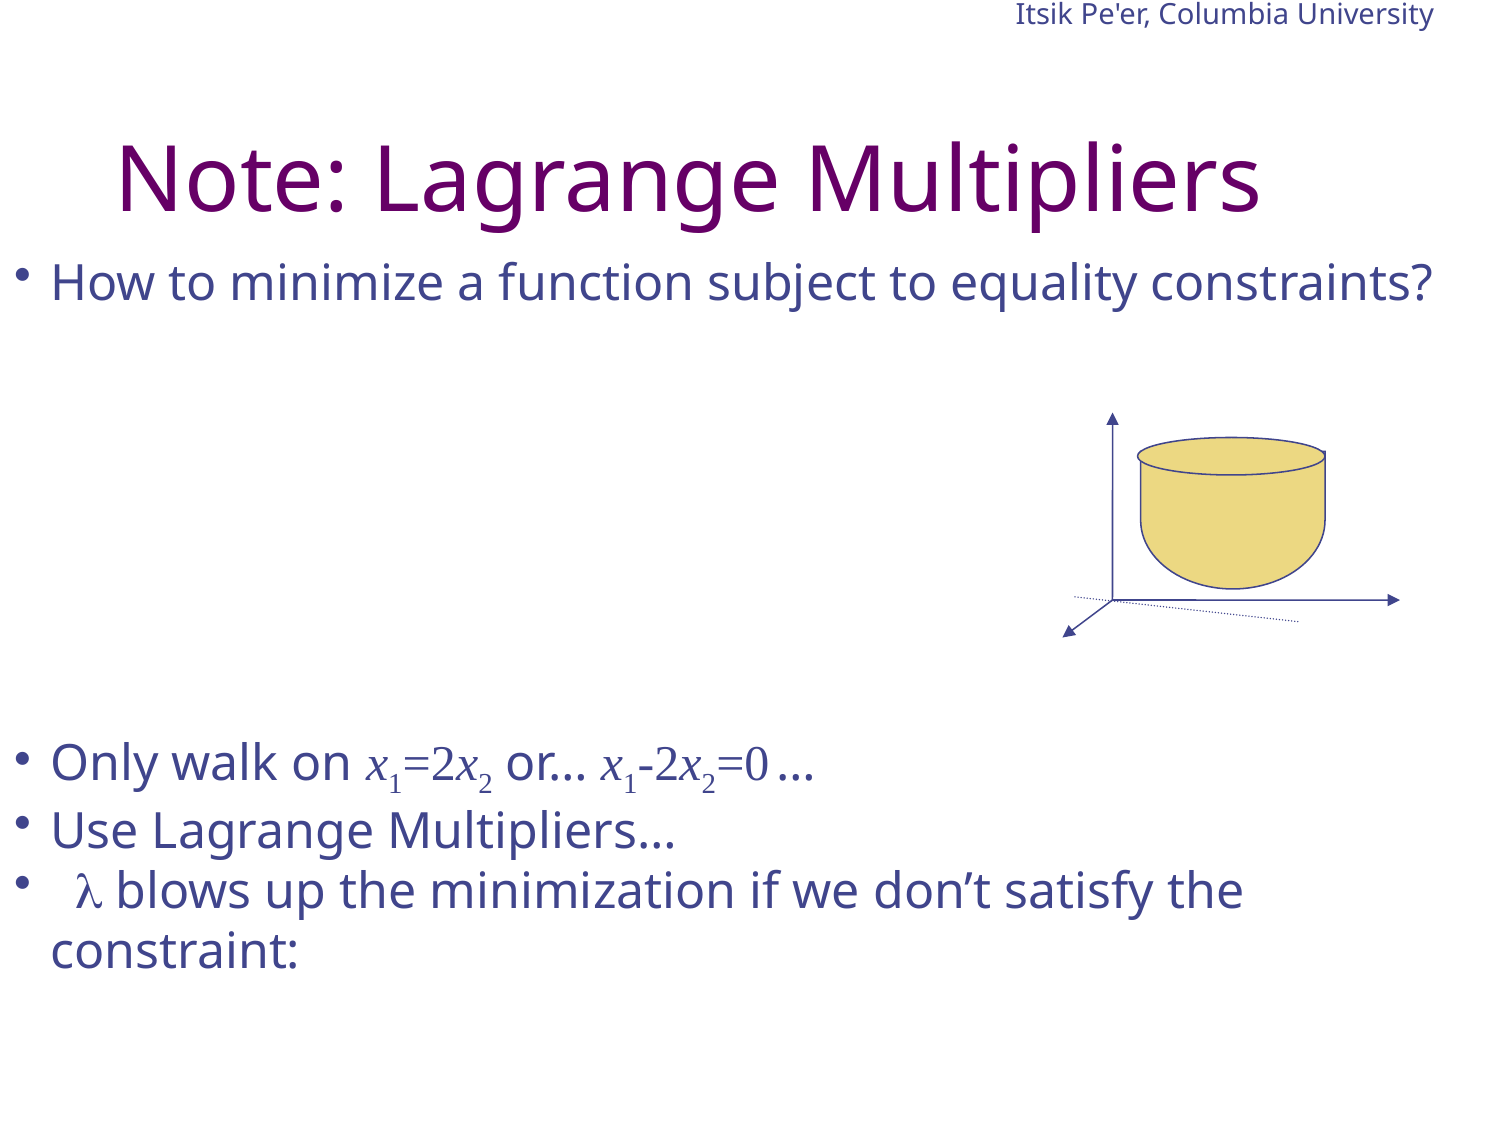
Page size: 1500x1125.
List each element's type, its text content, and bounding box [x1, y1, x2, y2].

text_box [1106, 412, 1119, 599]
text_box [1140, 457, 1326, 589]
title Note: Lagrange Multipliers [99, 50, 1375, 238]
text_box [1062, 599, 1113, 638]
text_box [1113, 593, 1400, 607]
footer Itsik Pe'er, Columbia University [987, 0, 1463, 38]
text_box [1137, 437, 1326, 475]
